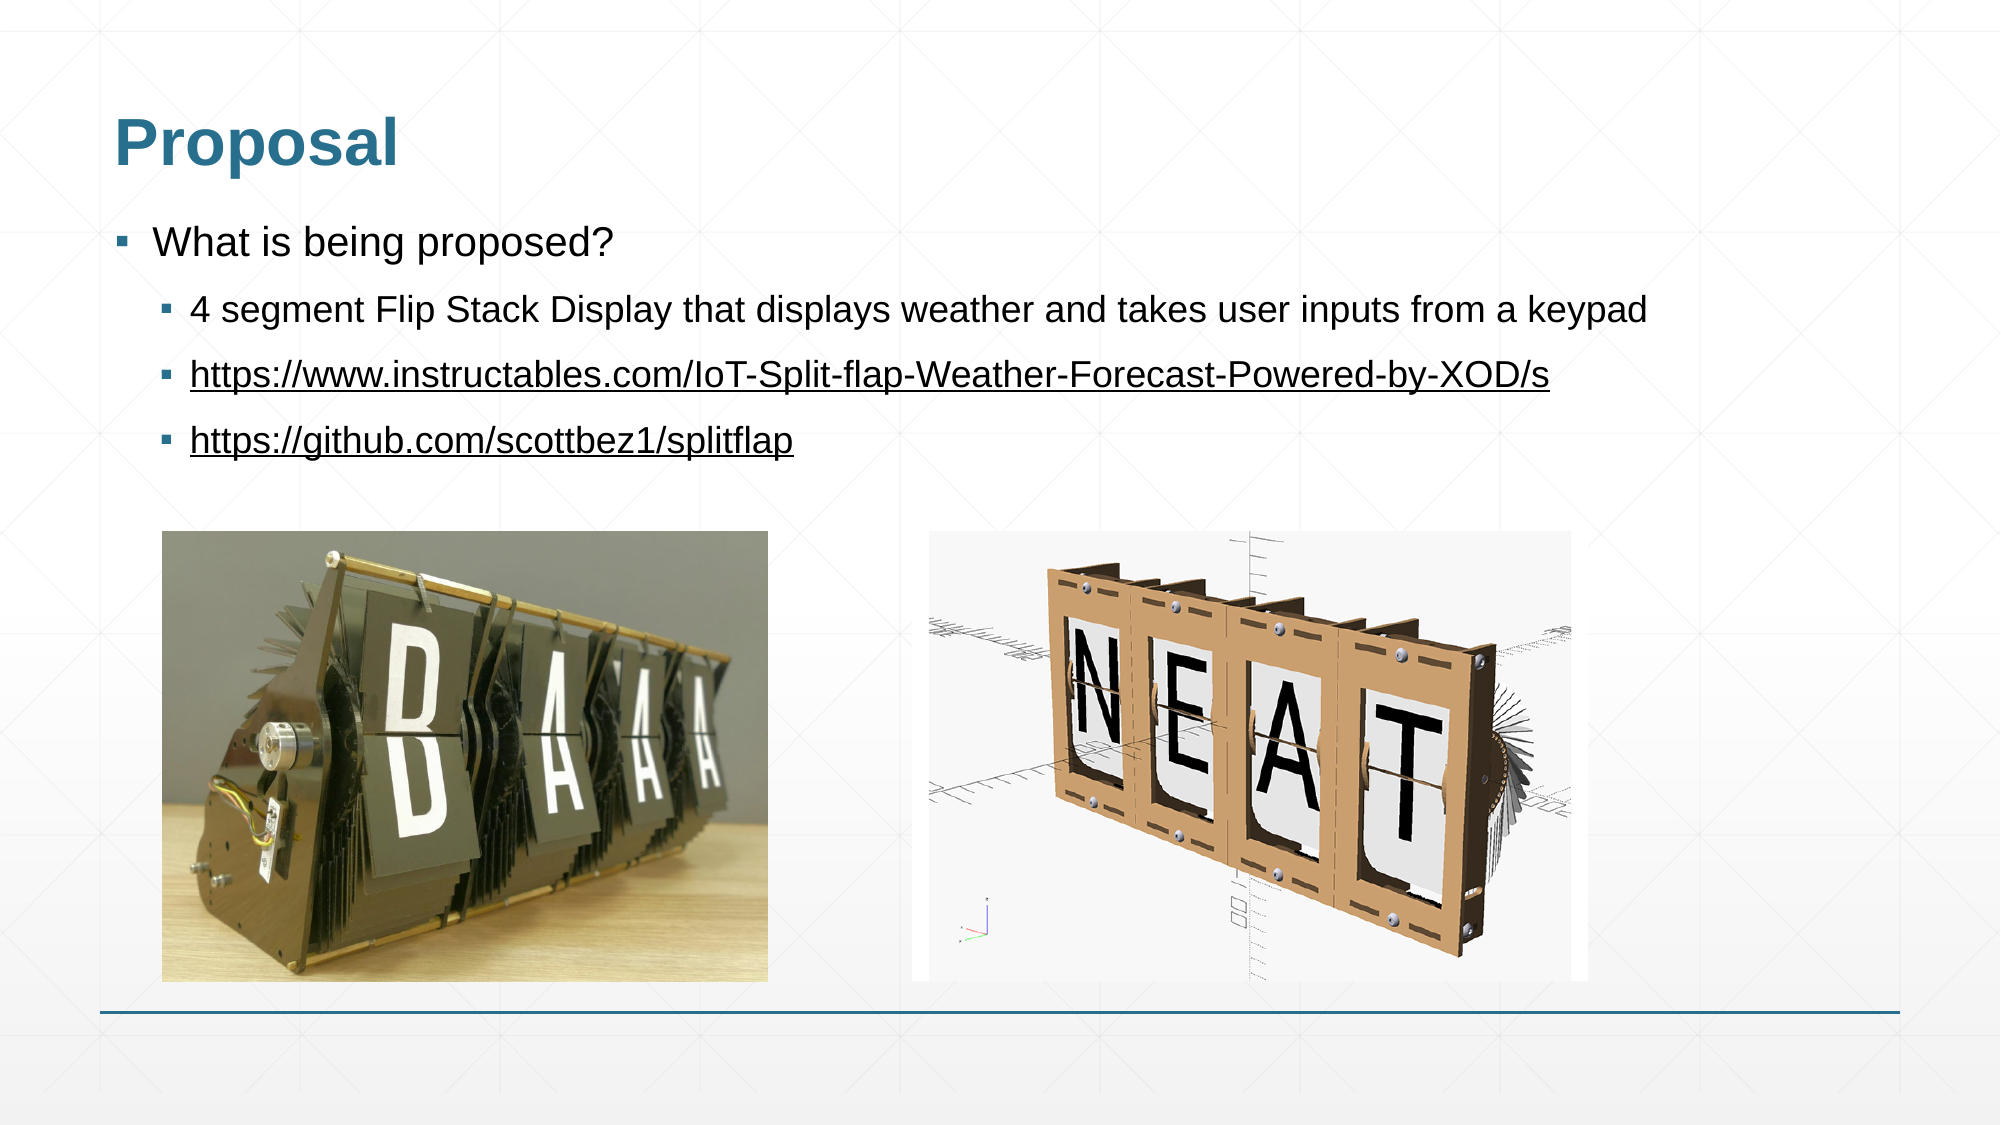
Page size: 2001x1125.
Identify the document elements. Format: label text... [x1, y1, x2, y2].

list What is being proposed? 4 segment Flip Stack Display that displays weather and takes user inputs from a keypad https://www.instructables.com/IoT-Split-flap-Weather-Forecast-Powered-by-XOD/s https://github.com/scottbez1/splitflap [99, 212, 1900, 507]
title Proposal [99, 37, 1900, 188]
picture [162, 531, 768, 982]
picture [912, 531, 1588, 981]
